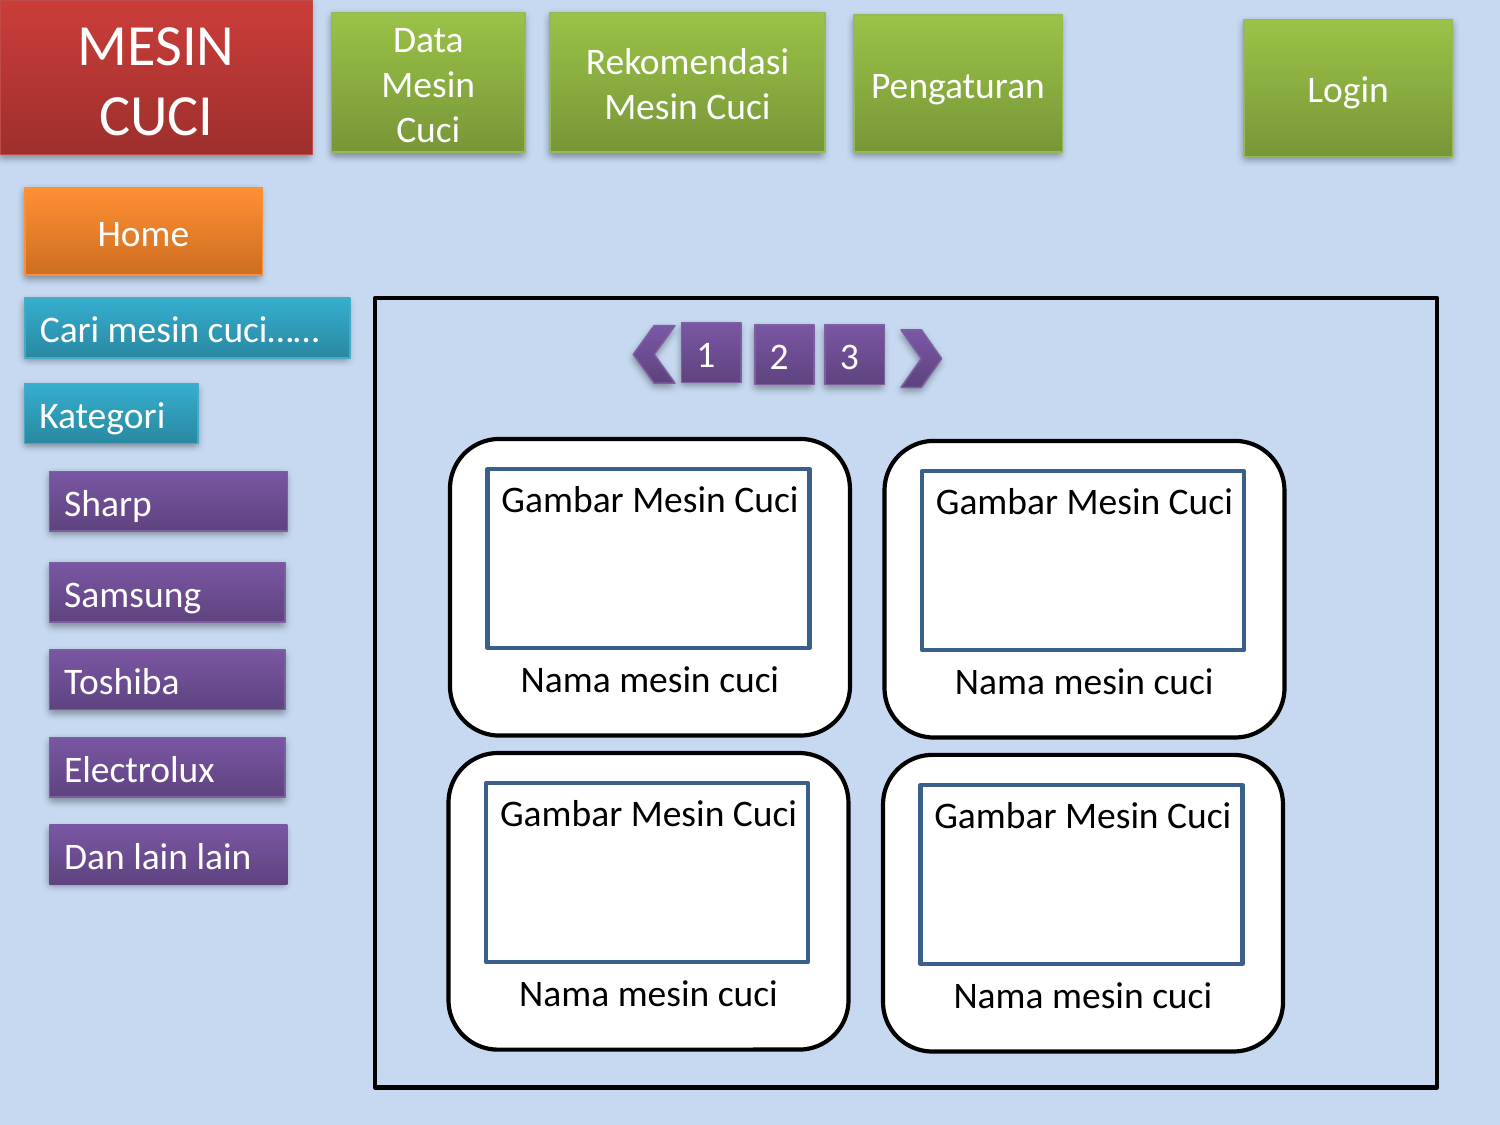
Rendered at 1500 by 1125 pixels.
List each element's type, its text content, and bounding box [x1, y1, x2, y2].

text_box Pengaturan [853, 14, 1063, 153]
text_box MESIN CUCI [0, 0, 313, 155]
text_box Rekomendasi Mesin Cuci [549, 12, 826, 153]
text_box [900, 329, 943, 389]
text_box 3 [824, 324, 885, 385]
text_box Home [24, 187, 263, 276]
text_box Sharp [49, 471, 288, 532]
text_box 1 [681, 322, 742, 383]
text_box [449, 438, 851, 736]
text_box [882, 754, 1284, 1052]
text_box Samsung [49, 562, 286, 623]
text_box Login [1243, 19, 1453, 157]
text_box Kategori [24, 383, 199, 444]
text_box [632, 324, 676, 384]
text_box Data Mesin Cuci [331, 12, 526, 153]
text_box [884, 440, 1285, 738]
text_box 2 [754, 324, 815, 385]
text_box [373, 296, 1439, 1090]
text_box Electrolux [49, 737, 286, 798]
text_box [448, 752, 849, 1050]
text_box Toshiba [49, 649, 286, 710]
text_box Dan lain lain [49, 824, 288, 885]
text_box Cari mesin cuci…… [24, 297, 351, 359]
